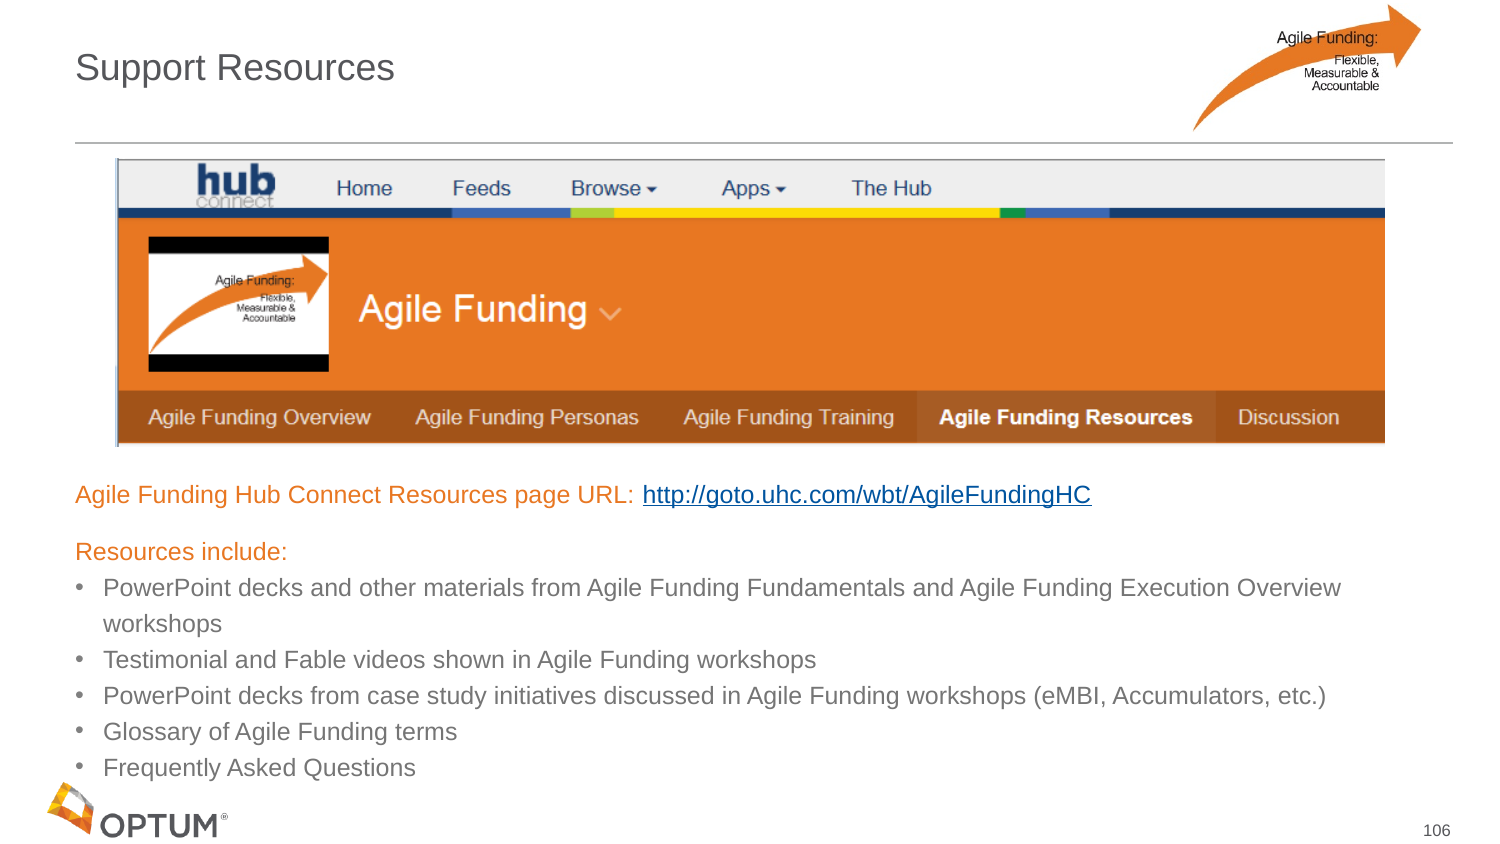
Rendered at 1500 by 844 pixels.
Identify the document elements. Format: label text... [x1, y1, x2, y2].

slide_number 106 [1387, 814, 1451, 844]
title Support Resources [75, 10, 1175, 121]
list Agile Funding Hub Connect Resources page URL: http://goto.uhc.com/wbt/AgileFundingHC Resources include: PowerPoint decks and other materials from Agile Funding Fundamentals and Agile Funding Execution Overview workshops Testimonial and Fable videos shown in Agile Funding workshops PowerPoint decks from case study initiatives discussed in Agile Funding workshops (eMBI, Accumulators, etc.) Glossary of Agile Funding terms Frequently Asked Questions [75, 166, 1463, 757]
picture [1191, 3, 1422, 132]
picture [41, 779, 233, 840]
picture [115, 157, 1385, 448]
